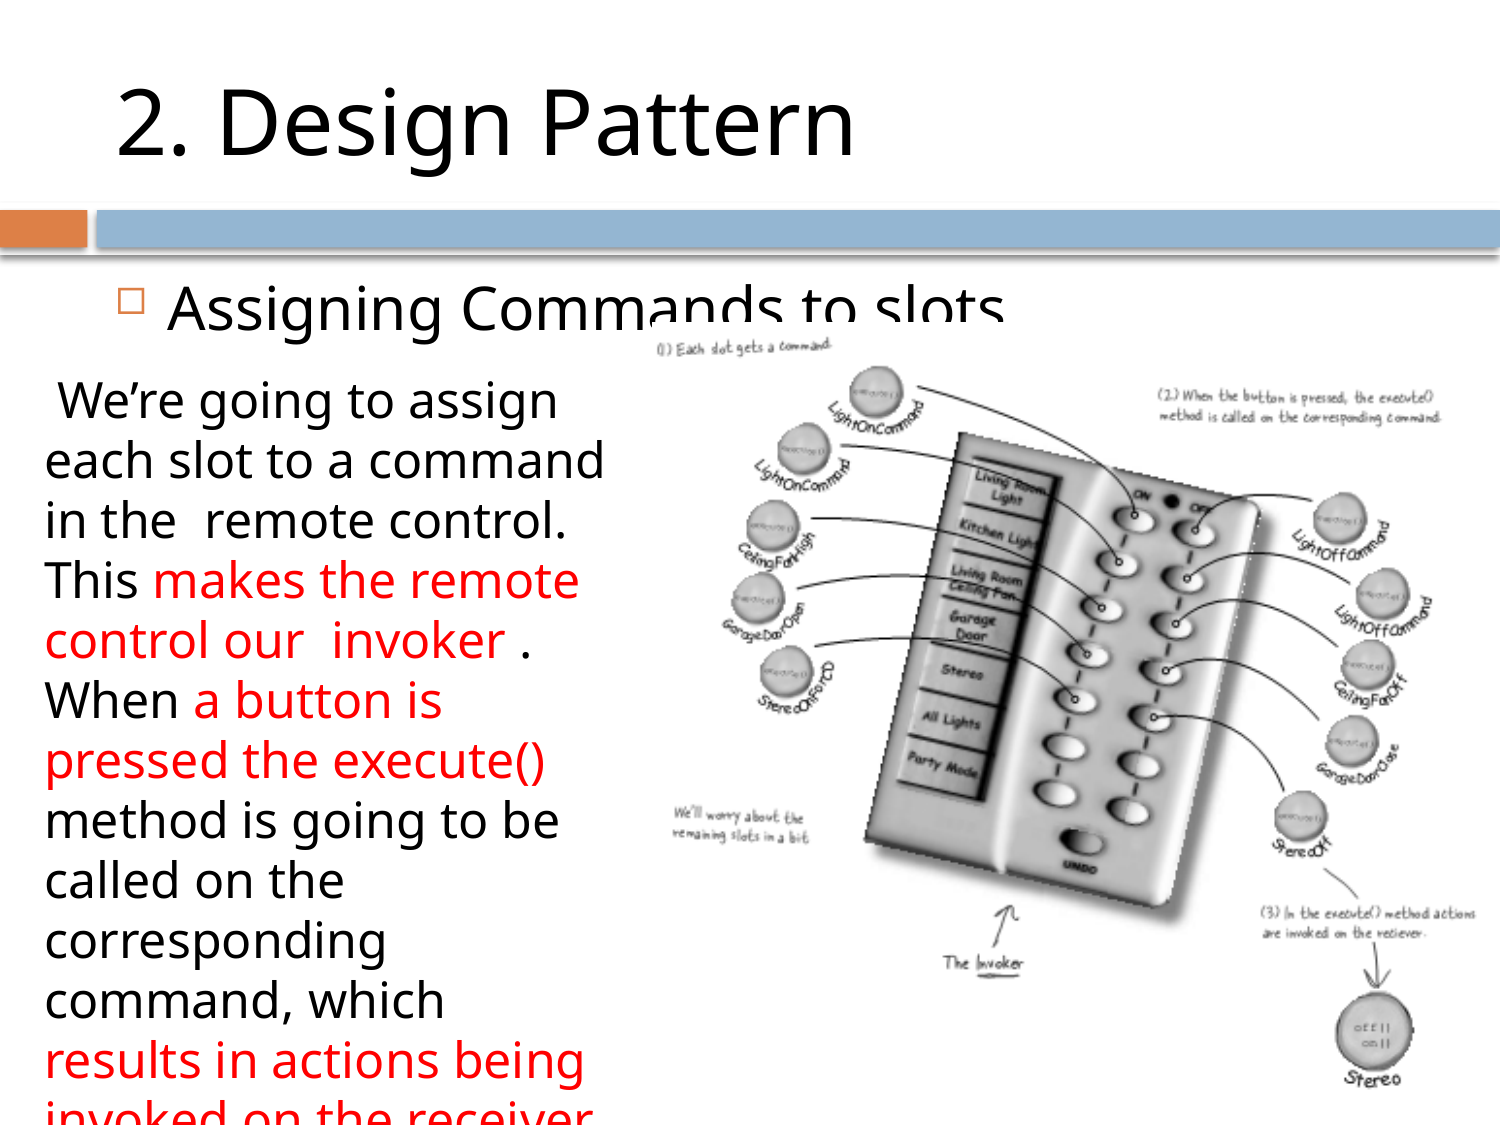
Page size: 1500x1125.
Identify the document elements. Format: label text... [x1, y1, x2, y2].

picture [652, 322, 1500, 1115]
text_box We’re going to assign each slot to a command in the remote control. This makes the remote control our invoker . When a button is pressed the execute() method is going to be called on the corresponding command, which results in actions being invoked on the receiver (like lights, ceiling fans, stereos). [29, 361, 632, 1125]
list Assigning Commands to slots [100, 262, 1438, 1000]
title 2. Design Pattern [100, 37, 1438, 200]
